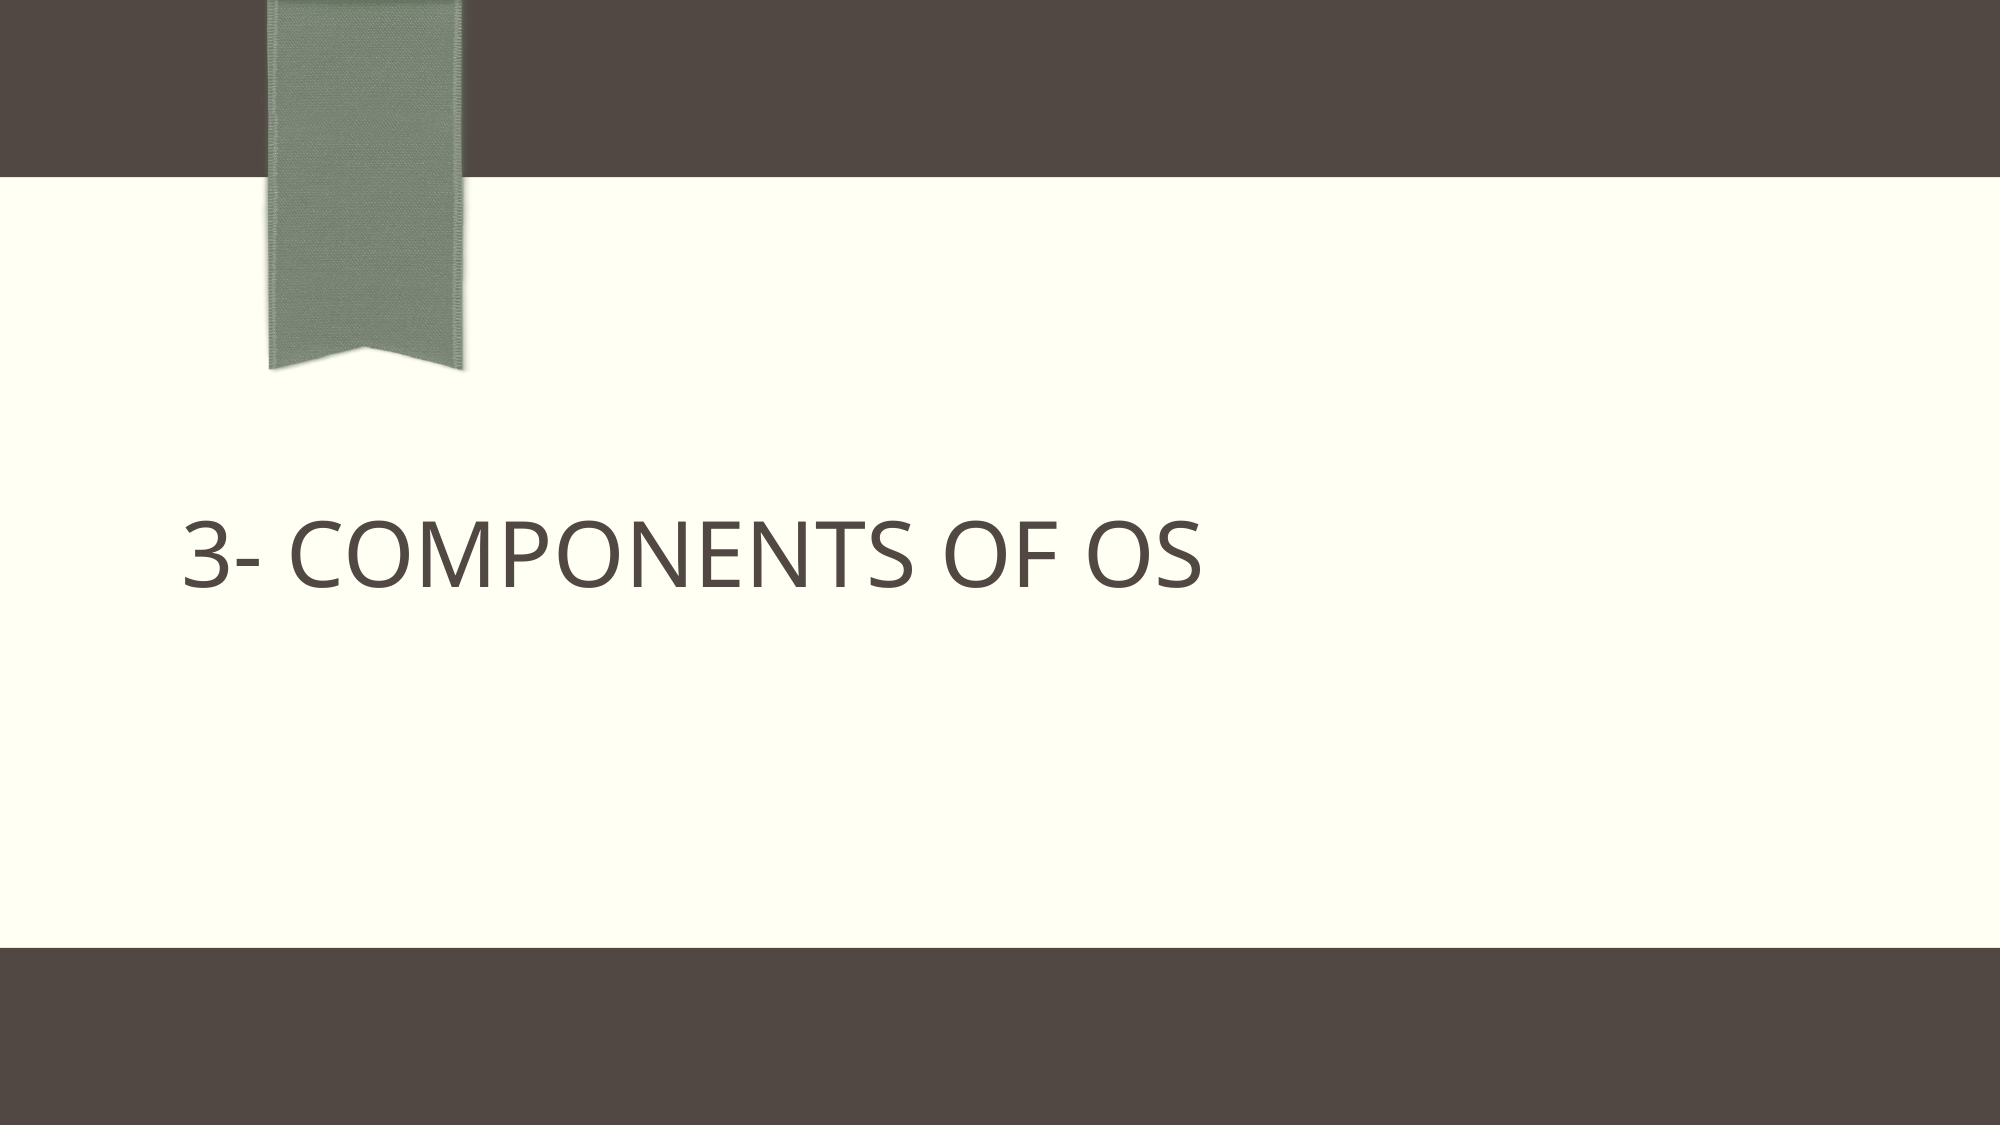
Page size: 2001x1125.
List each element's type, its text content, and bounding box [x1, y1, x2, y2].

title 3- Components of OS [181, 376, 1838, 741]
